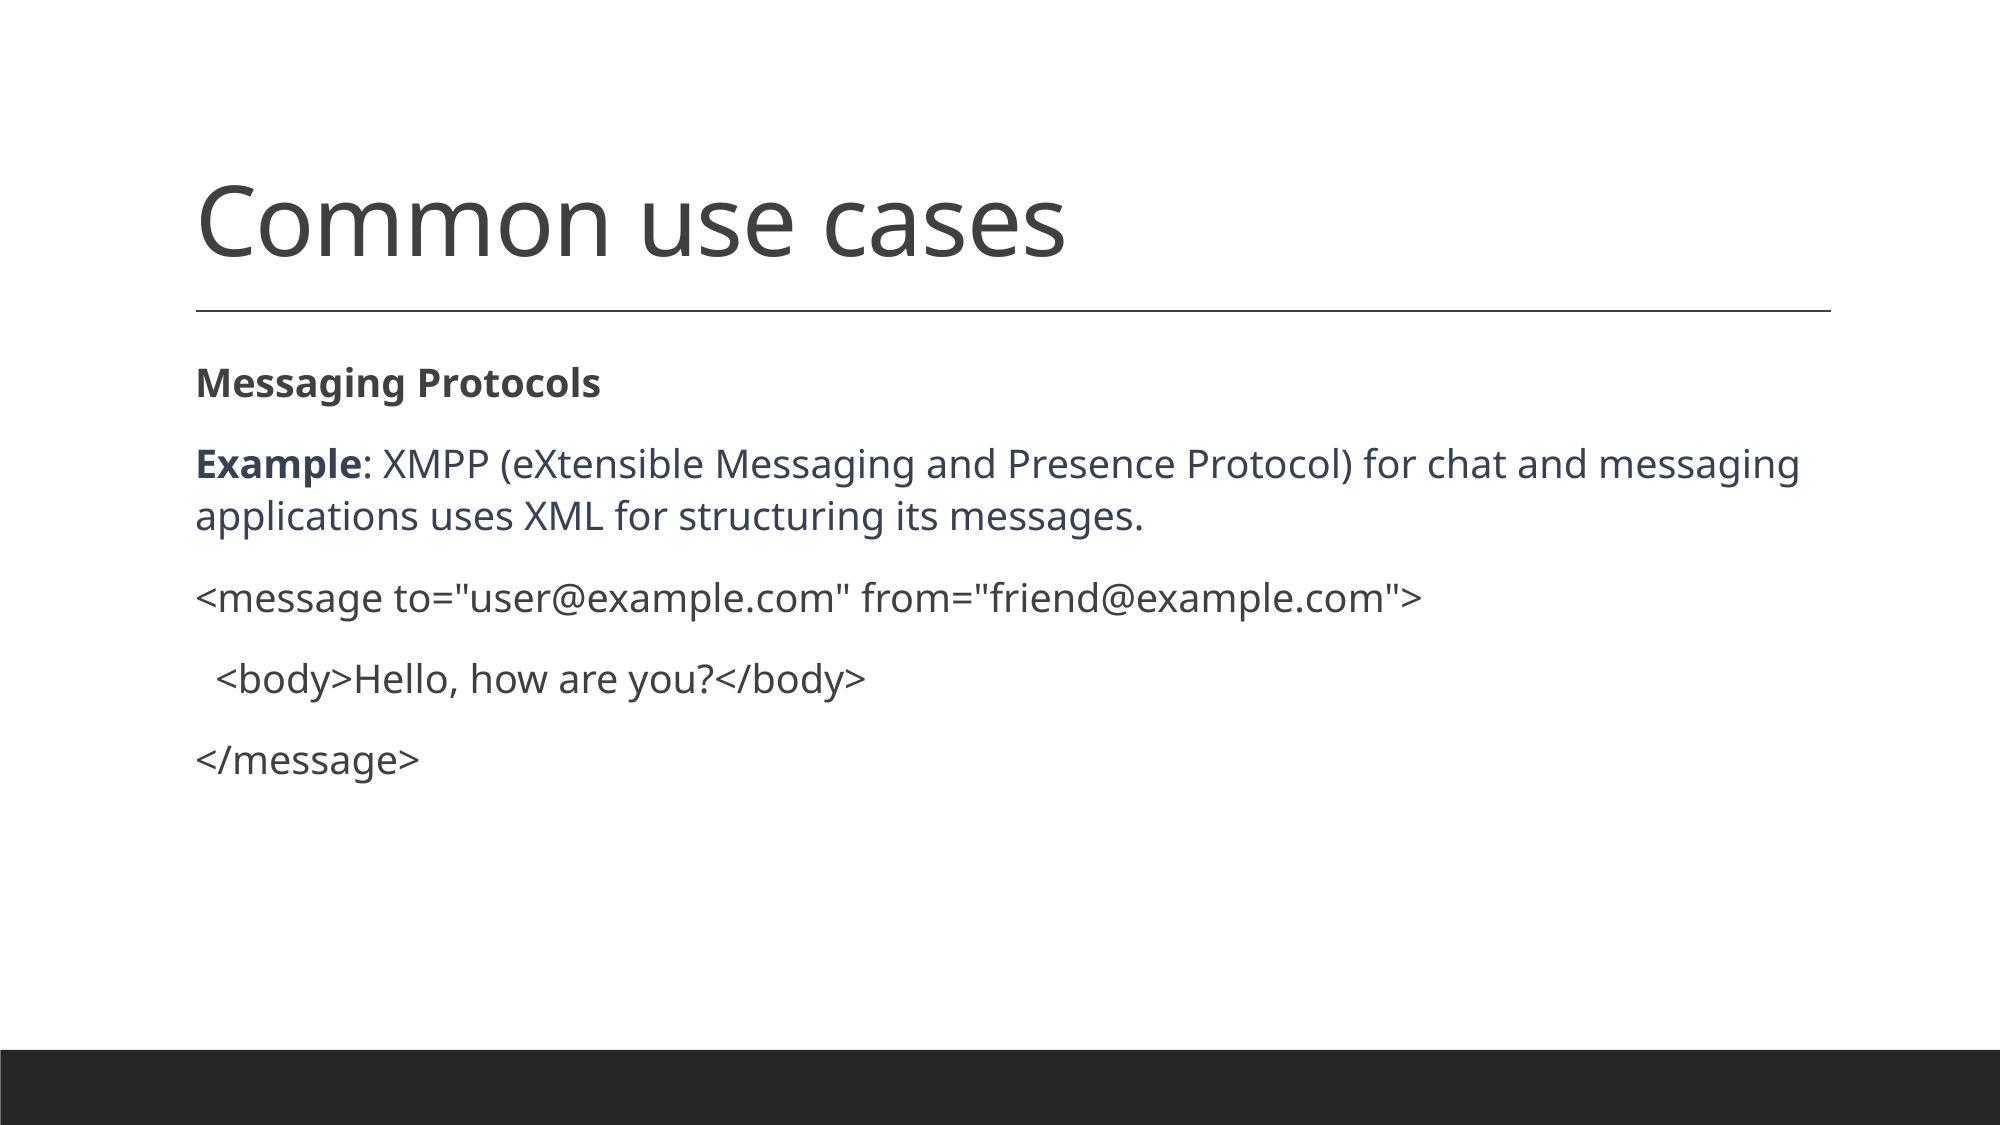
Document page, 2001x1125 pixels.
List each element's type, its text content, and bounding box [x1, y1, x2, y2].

title Common use cases [180, 47, 1830, 285]
list Messaging Protocols Example: XMPP (eXtensible Messaging and Presence Protocol) for chat and messaging applications uses XML for structuring its messages. <message to="user@example.com" from="friend@example.com"> <body>Hello, how are you?</body> </message> [180, 345, 1830, 963]
